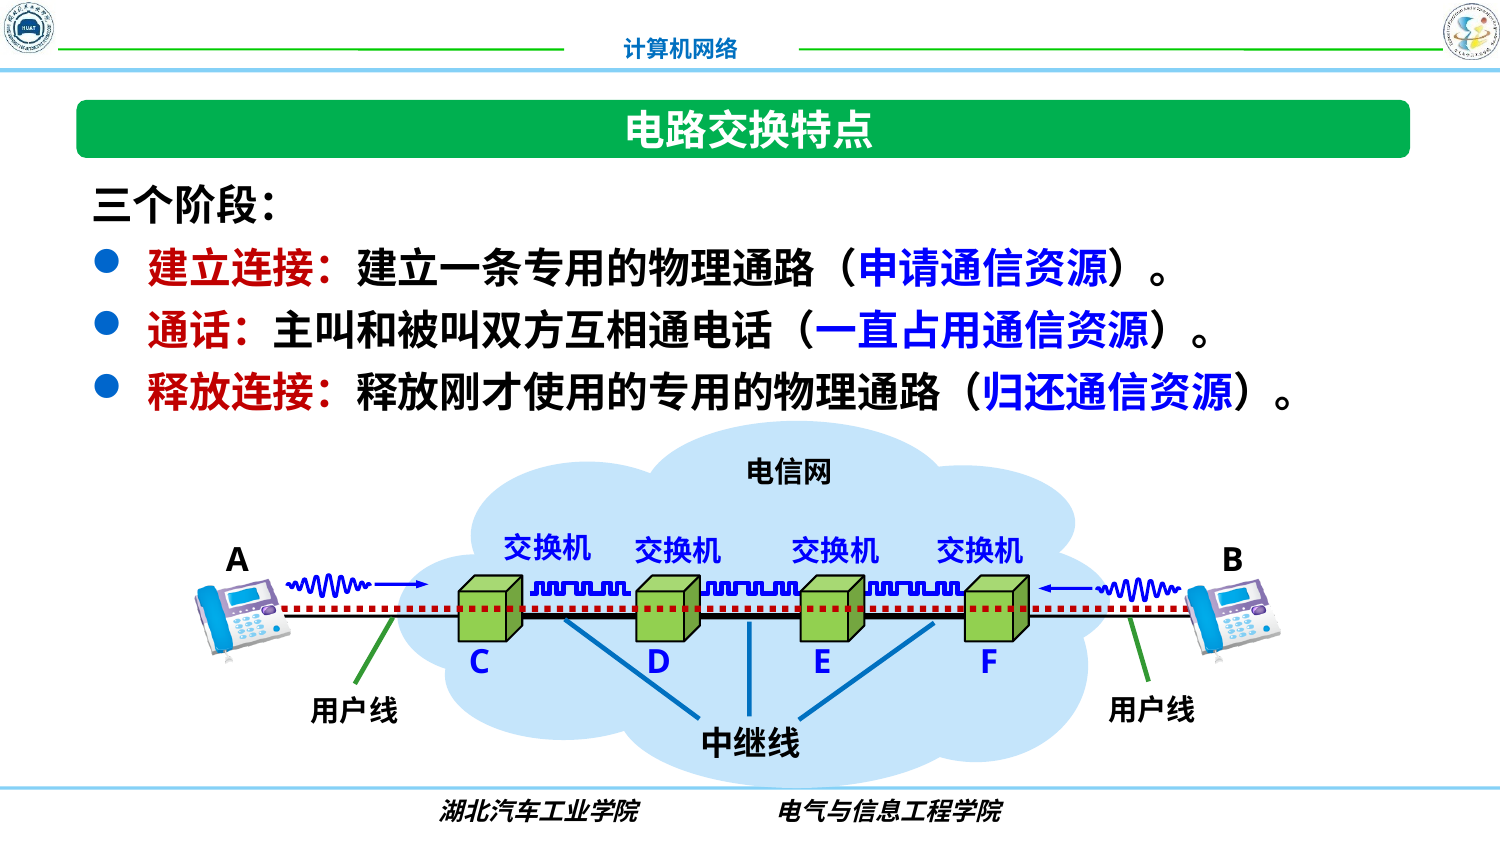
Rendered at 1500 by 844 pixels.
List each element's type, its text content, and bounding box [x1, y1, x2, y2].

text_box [286, 574, 429, 597]
picture [1443, 3, 1500, 60]
list 电路交换特点 [204, 99, 1293, 158]
text_box B [1206, 530, 1259, 577]
picture [194, 578, 292, 664]
picture [1184, 578, 1282, 664]
text_box [1110, 584, 1184, 616]
text_box 用户线 [1116, 683, 1211, 734]
text_box A [211, 530, 264, 577]
picture [0, 0, 58, 57]
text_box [1038, 578, 1181, 601]
list 三个阶段： 建立连接：建立一条专用的物理通路（申请通信资源）。 通话：主叫和被叫双方互相通电话（一直占用通信资源）。 释放连接：释放刚才使用的专用的物理通路（归还通信资源）。 [76, 159, 1410, 716]
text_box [396, 420, 1110, 789]
text_box 用户线 [296, 685, 391, 735]
